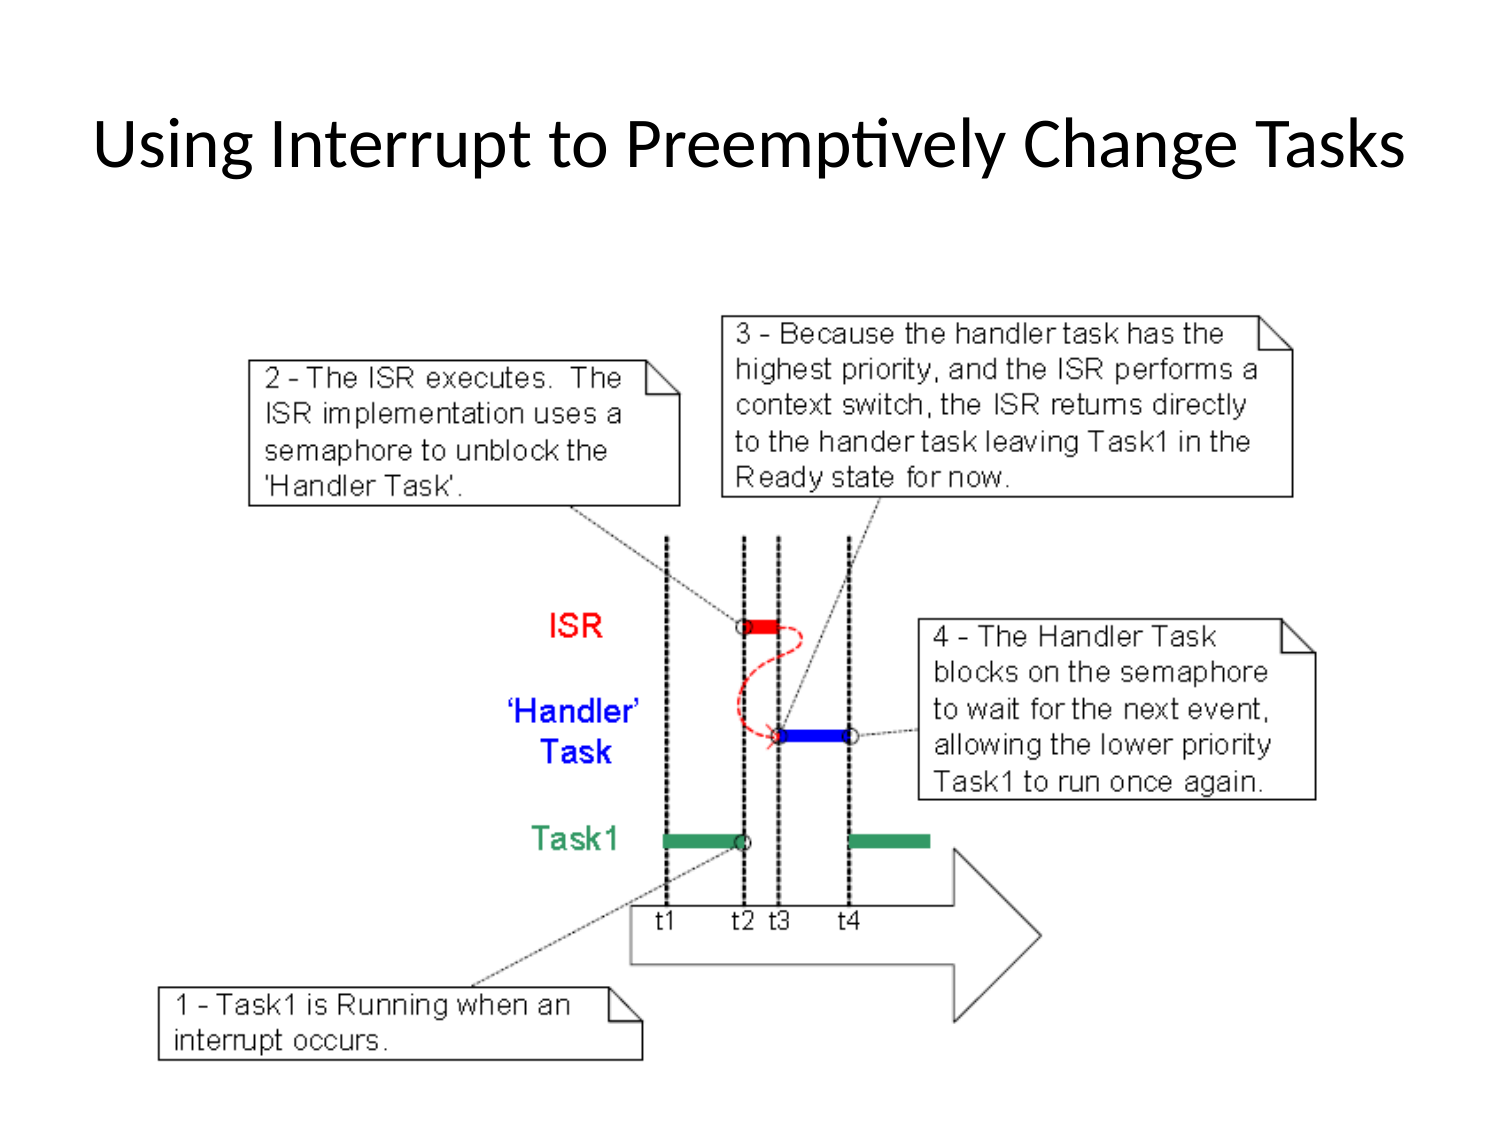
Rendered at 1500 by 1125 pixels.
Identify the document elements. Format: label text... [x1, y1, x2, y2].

title Using Interrupt to Preemptively Change Tasks [75, 45, 1425, 233]
picture [149, 287, 1354, 1067]
